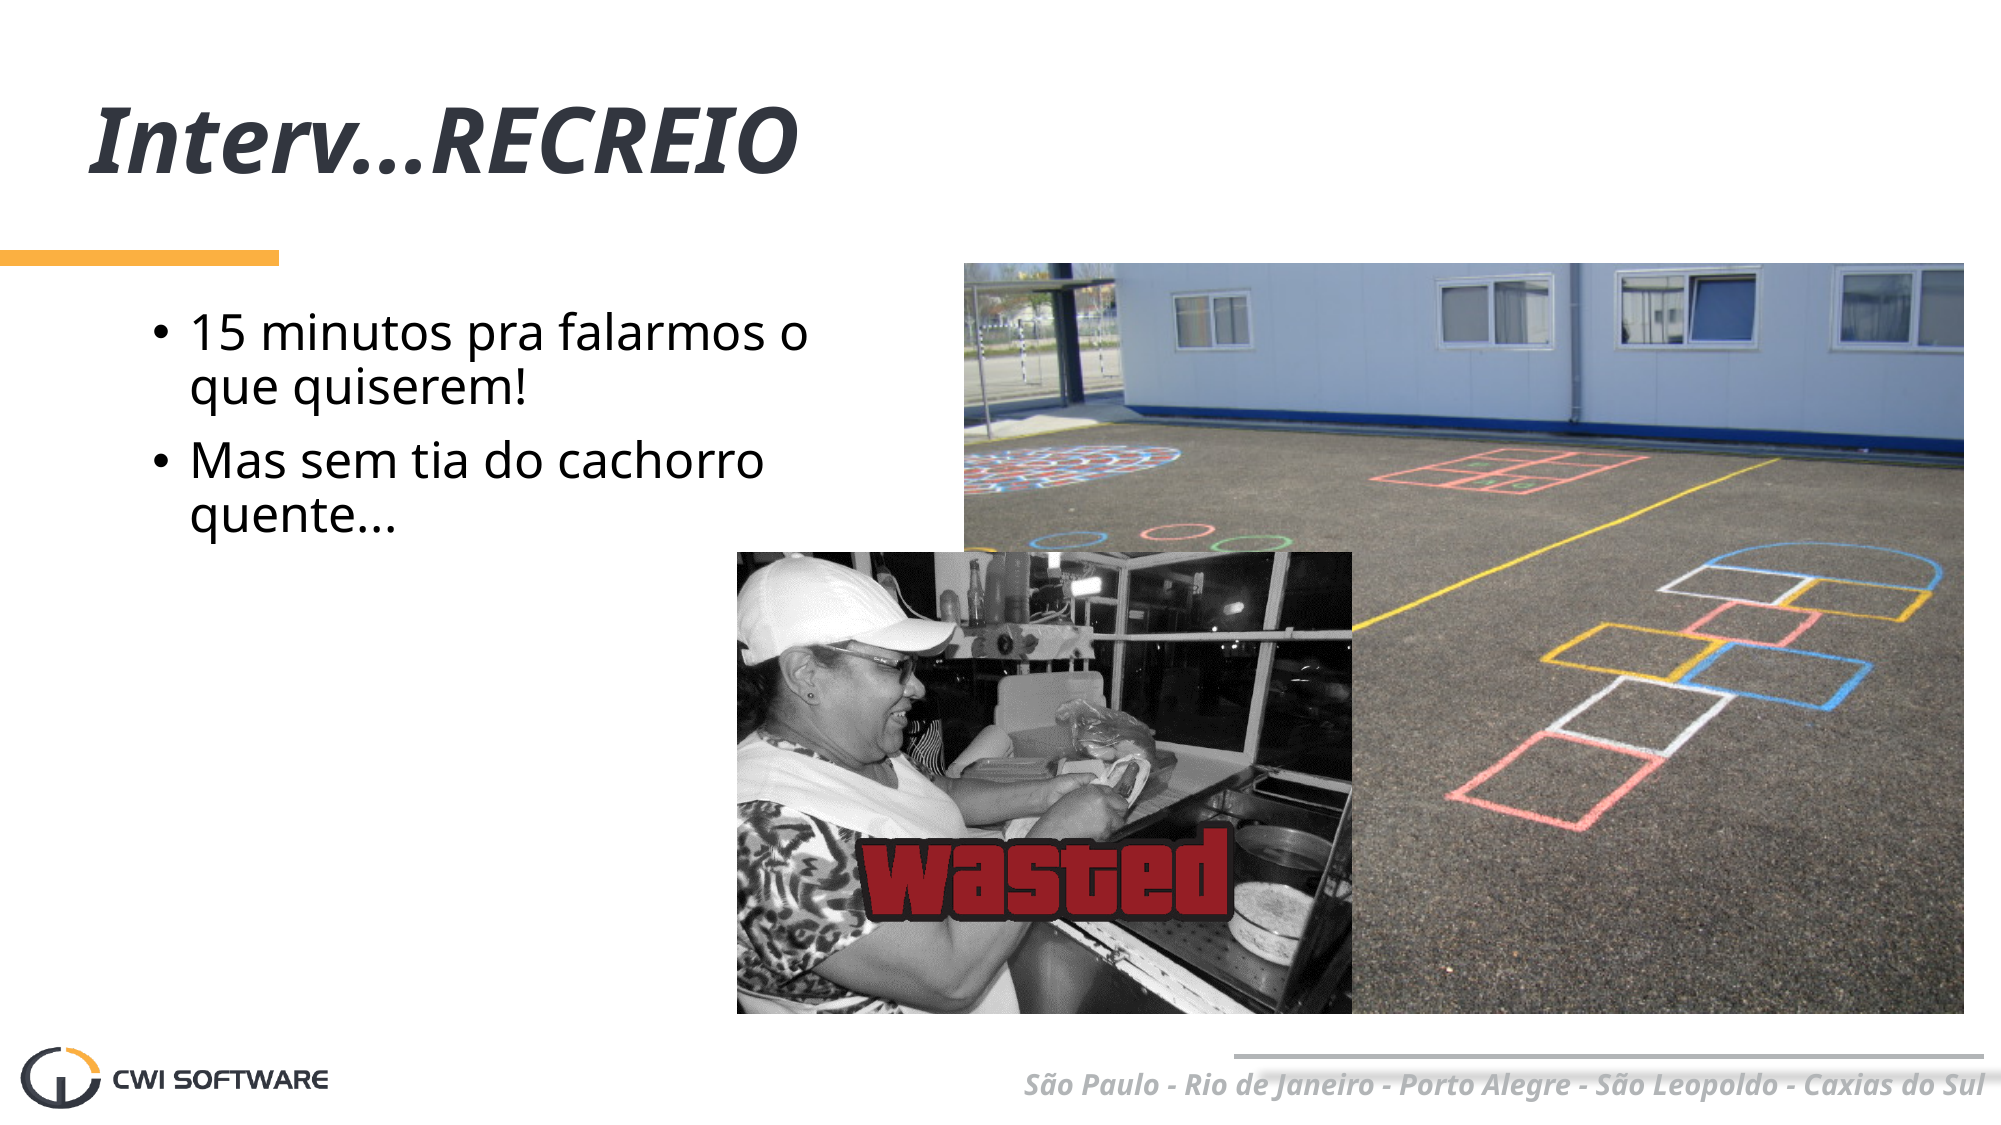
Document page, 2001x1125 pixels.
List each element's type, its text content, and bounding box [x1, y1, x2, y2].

list 15 minutos pra falarmos o que quiserem! Mas sem tia do cachorro quente... [137, 299, 899, 1014]
picture [0, 1040, 353, 1117]
picture [737, 263, 1965, 1071]
title Interv...RECREIO [76, 59, 1932, 229]
